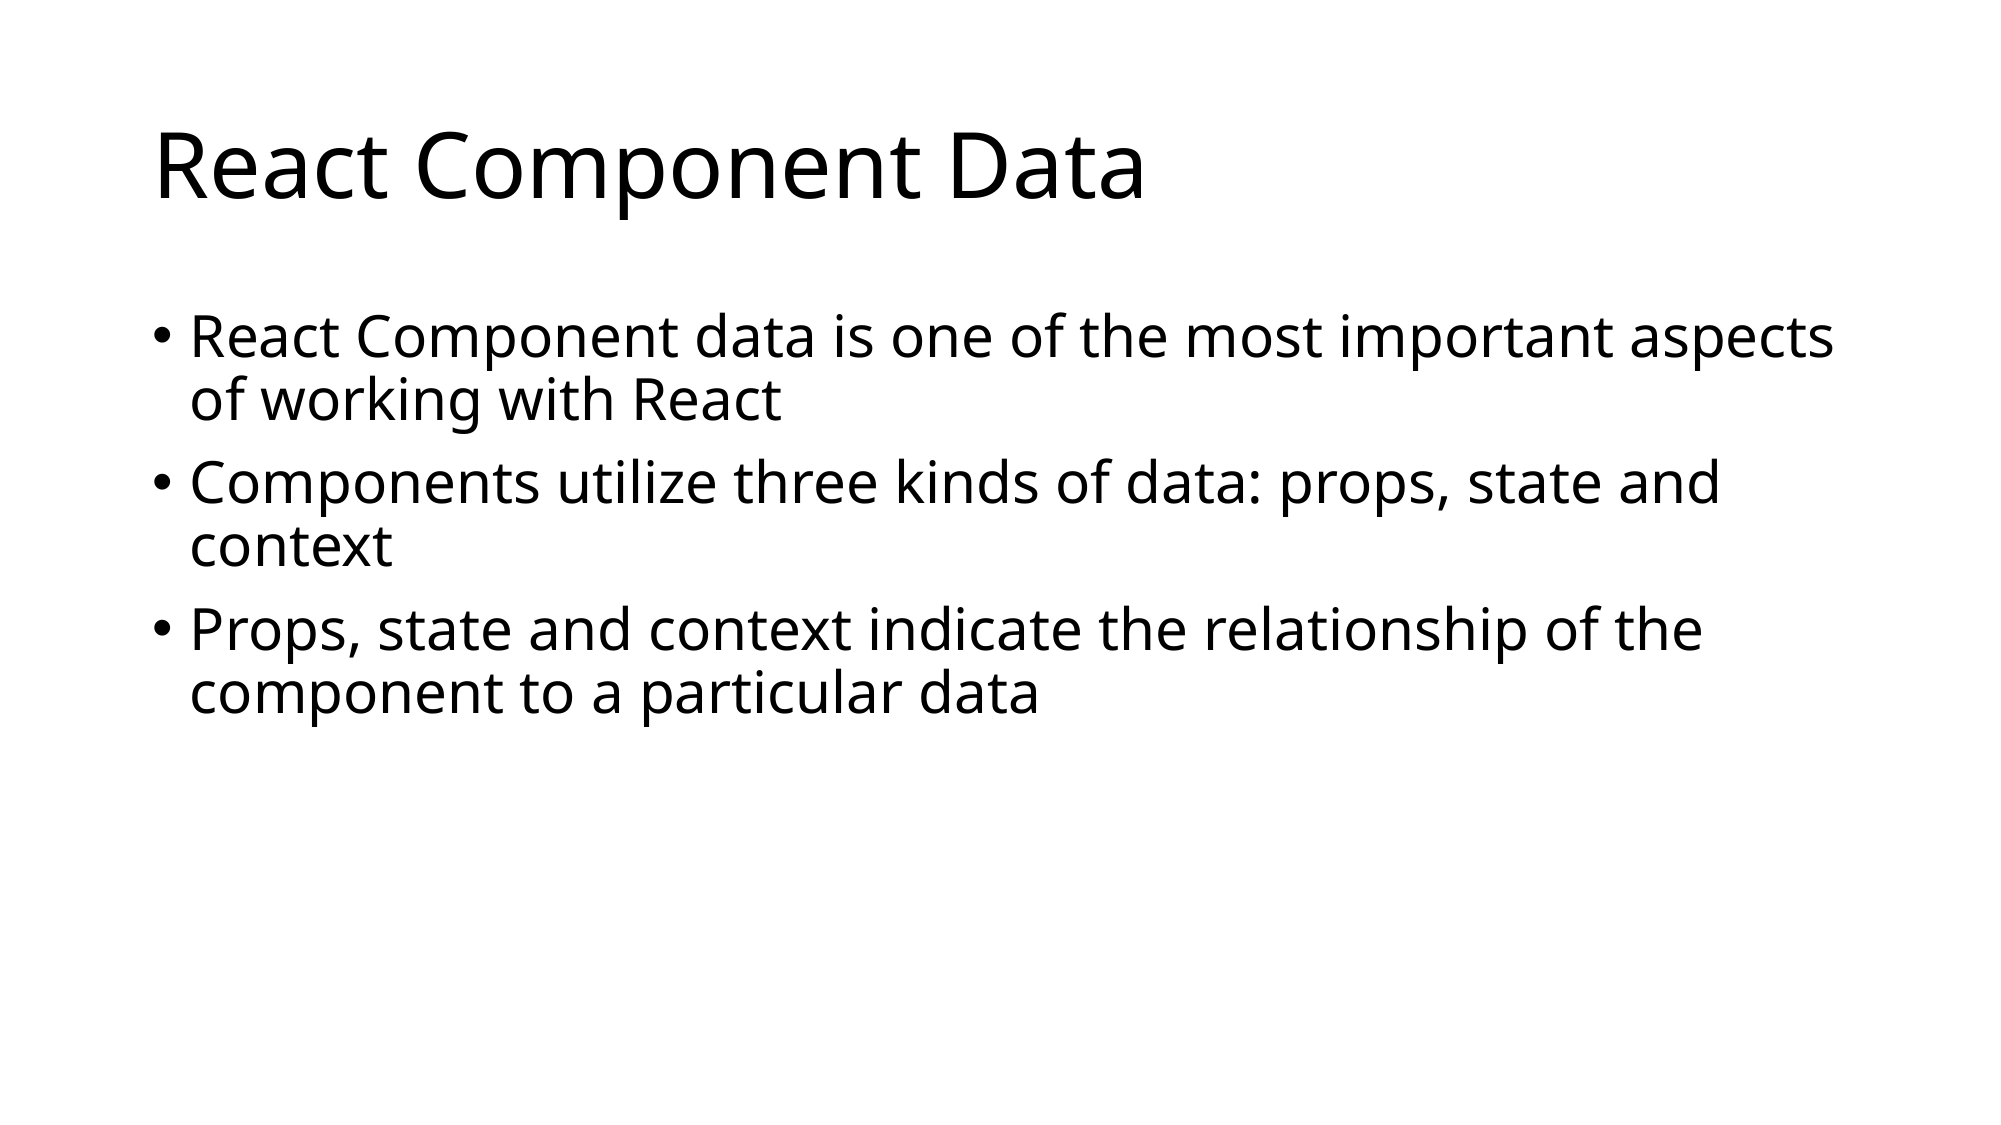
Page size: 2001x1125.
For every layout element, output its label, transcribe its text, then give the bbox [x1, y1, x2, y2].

title React Component Data [137, 59, 1863, 278]
list React Component data is one of the most important aspects of working with React Components utilize three kinds of data: props, state and context Props, state and context indicate the relationship of the component to a particular data [137, 299, 1863, 1014]
